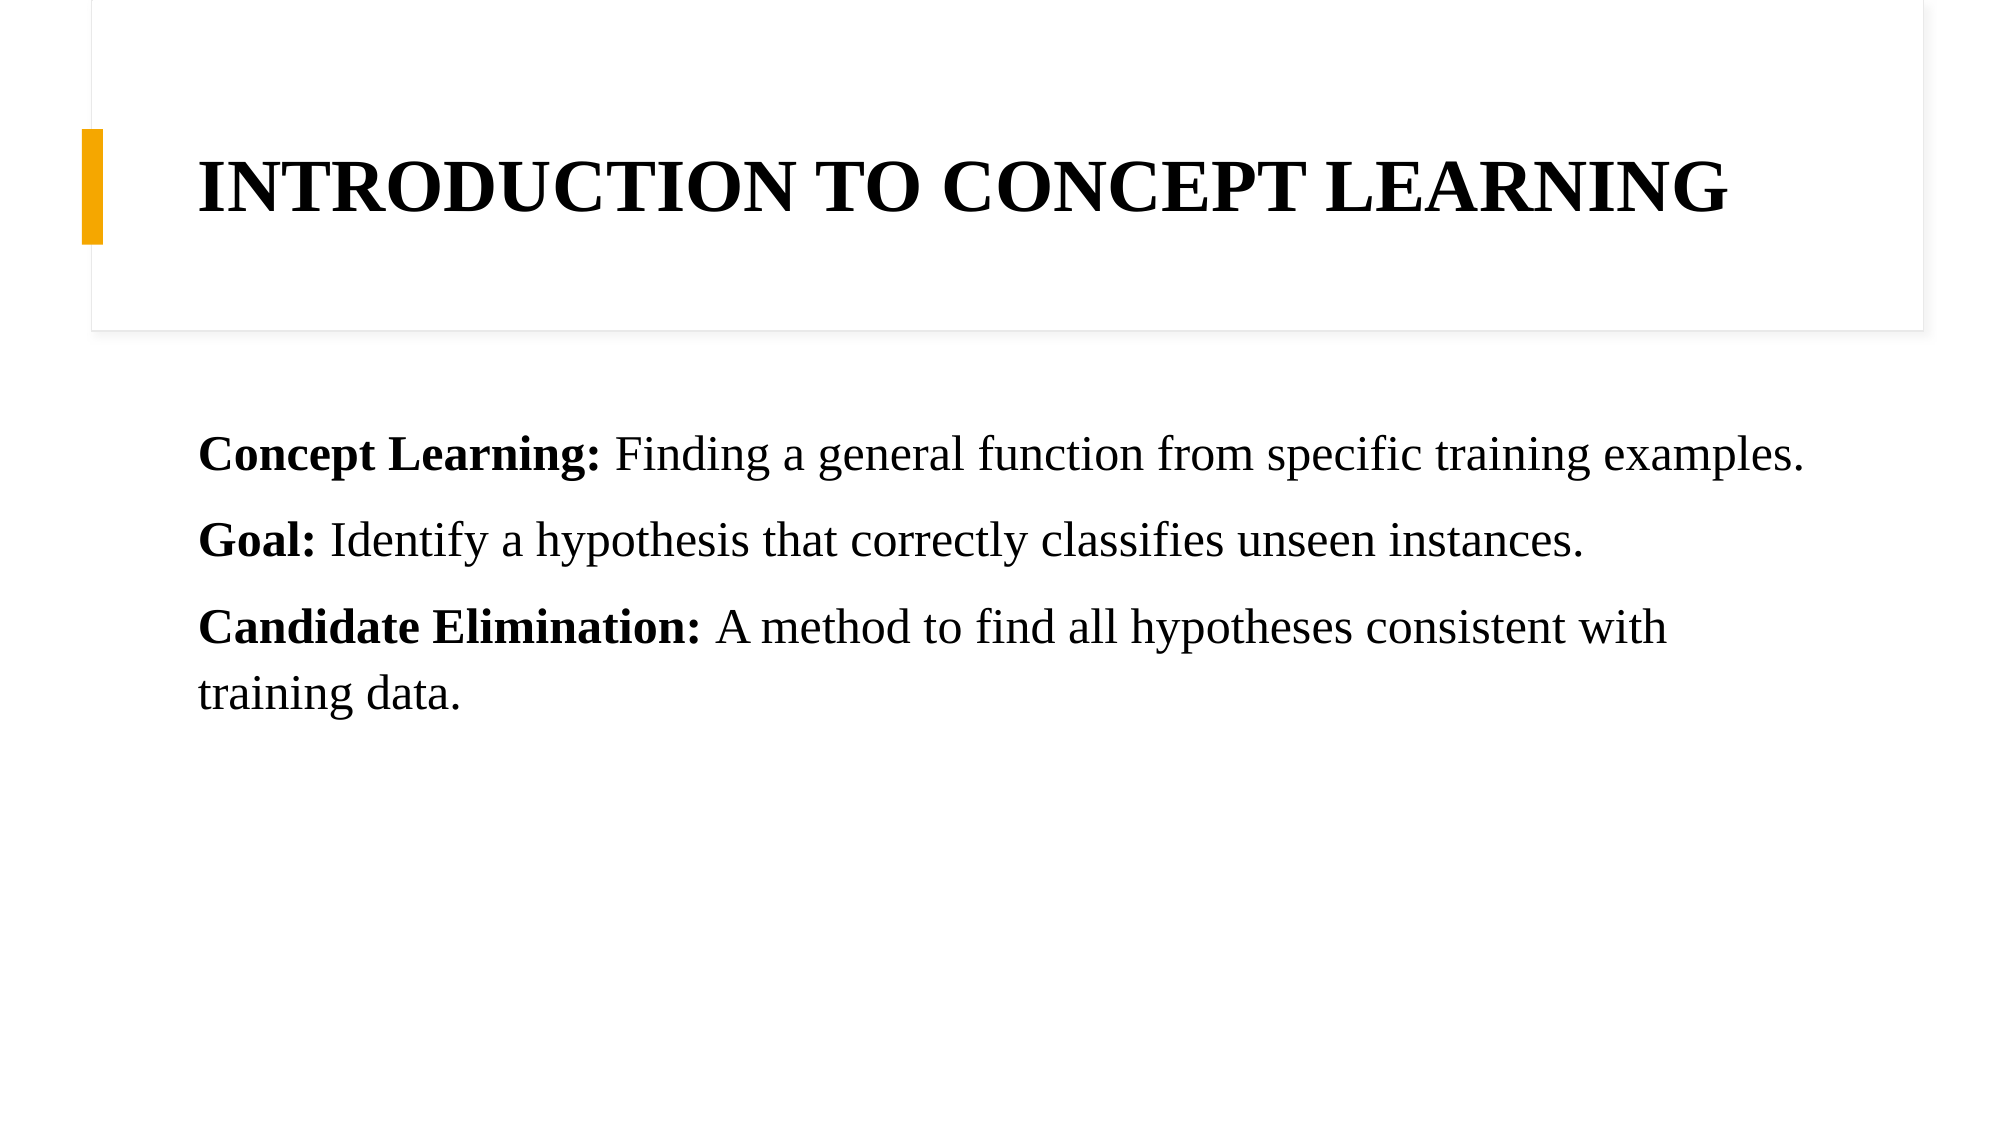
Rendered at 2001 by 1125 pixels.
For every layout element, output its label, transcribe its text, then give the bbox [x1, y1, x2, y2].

list Concept Learning: Finding a general function from specific training examples. Goal: Identify a hypothesis that correctly classifies unseen instances. Candidate Elimination: A method to find all hypotheses consistent with training data. [183, 406, 1851, 1013]
title INTRODUCTION TO CONCEPT LEARNING [183, 90, 1851, 284]
